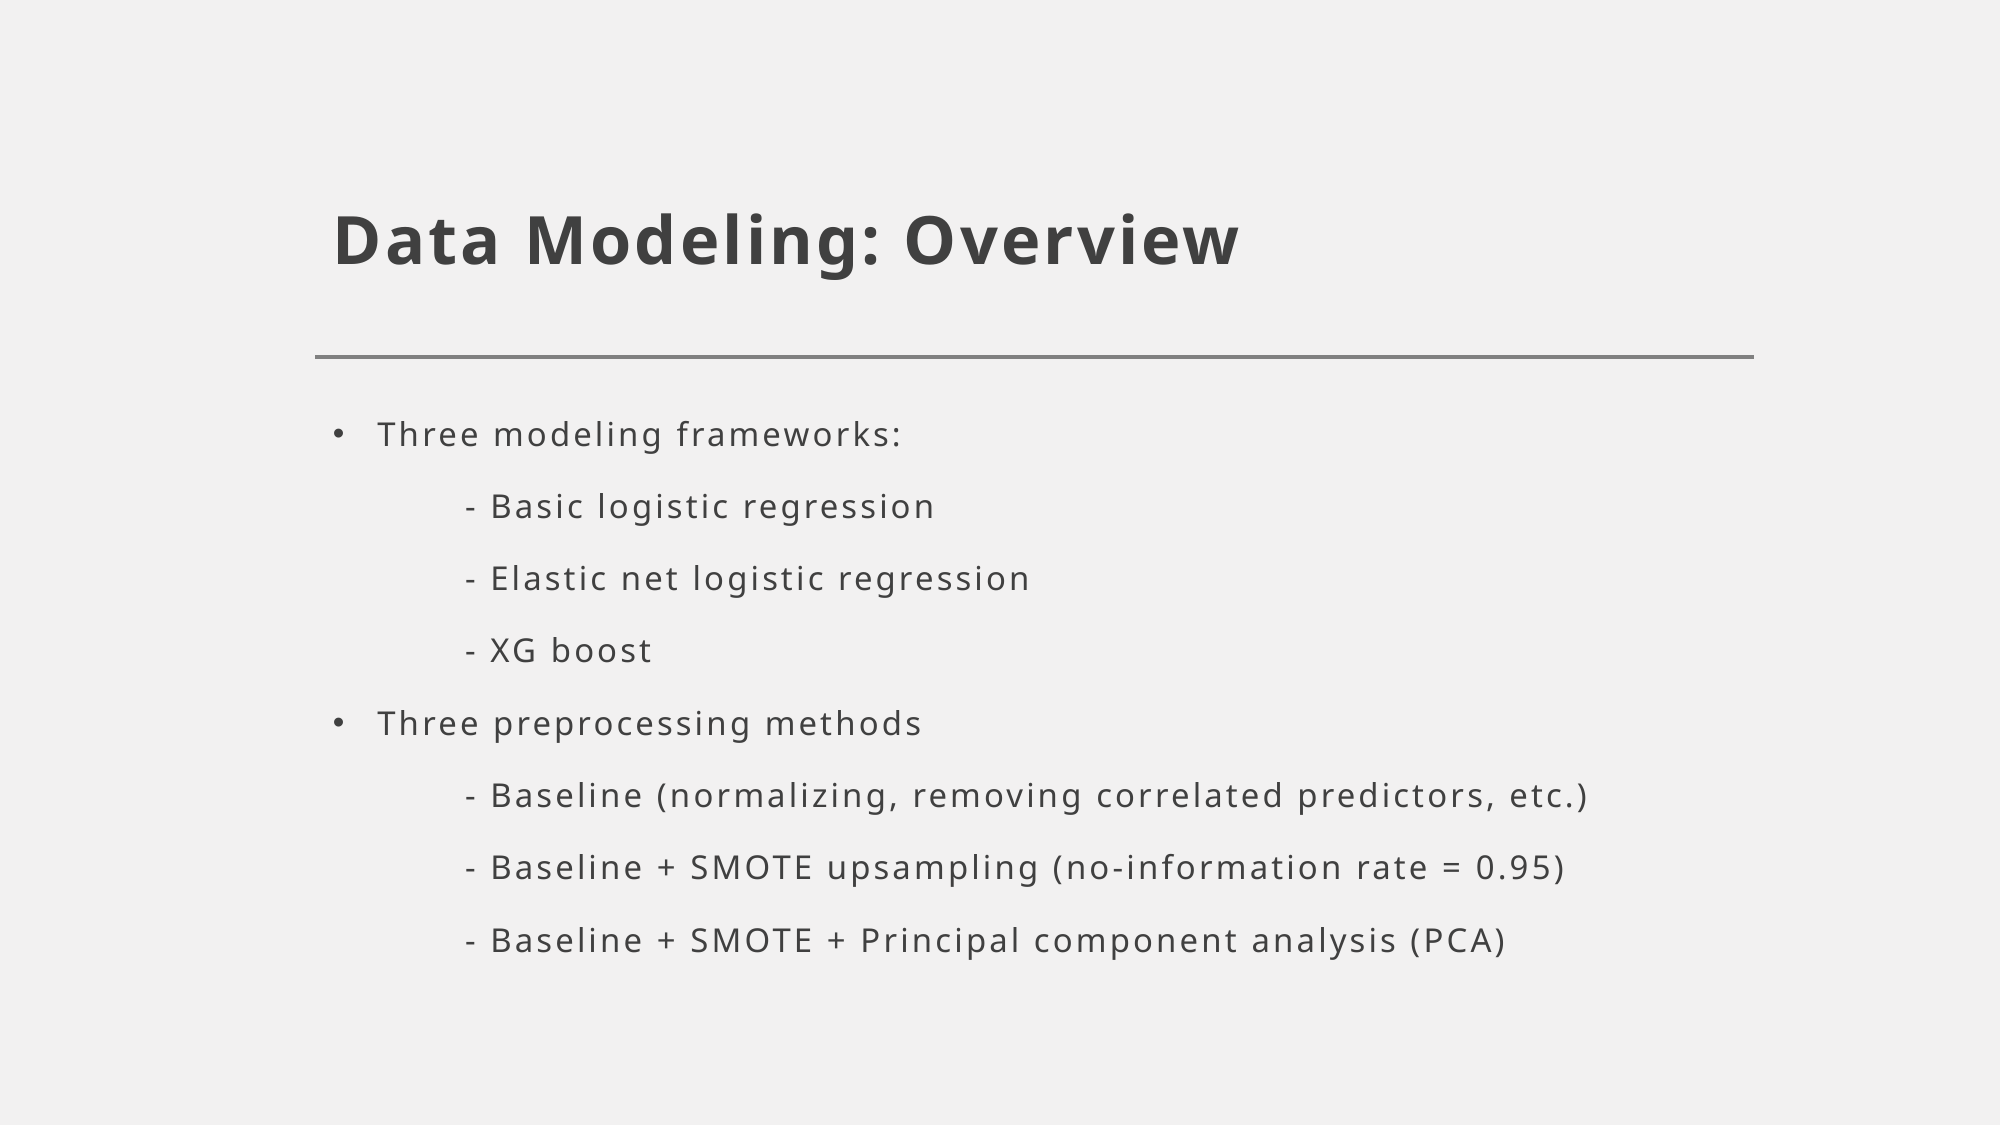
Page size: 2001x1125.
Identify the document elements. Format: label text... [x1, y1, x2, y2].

list Three modeling frameworks: - Basic logistic regression - Elastic net logistic regression - XG boost Three preprocessing methods - Baseline (normalizing, removing correlated predictors, etc.) - Baseline + SMOTE upsampling (no-information rate = 0.95) - Baseline + SMOTE + Principal component analysis (PCA) [315, 379, 1754, 979]
title Data Modeling: Overview [315, 72, 1754, 294]
